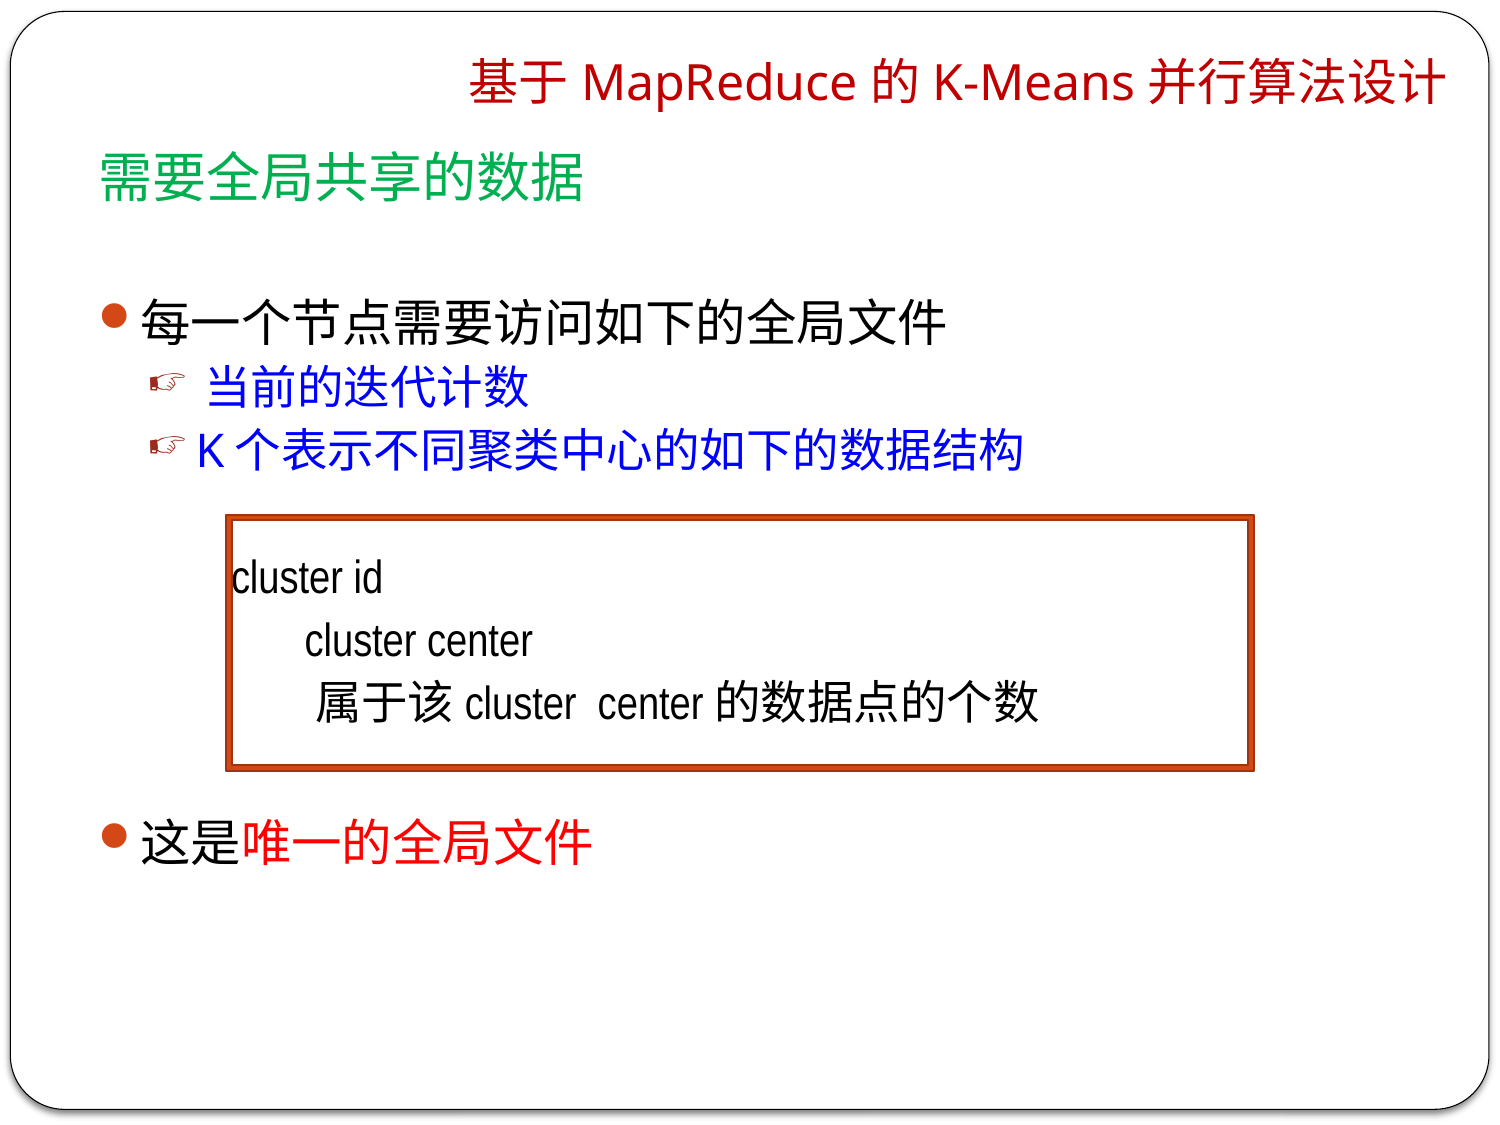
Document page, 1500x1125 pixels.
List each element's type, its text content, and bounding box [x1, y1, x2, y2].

text_box 基于MapReduce的K-Means并行算法设计 [190, 25, 1463, 126]
list 需要全局共享的数据 每一个节点需要访问如下的全局文件 当前的迭代计数 K个表示不同聚类中心的如下的数据结构 cluster id cluster center 属于该cluster center的数据点的个数 这是唯一的全局文件 [83, 135, 1405, 886]
text_box [225, 514, 1255, 772]
